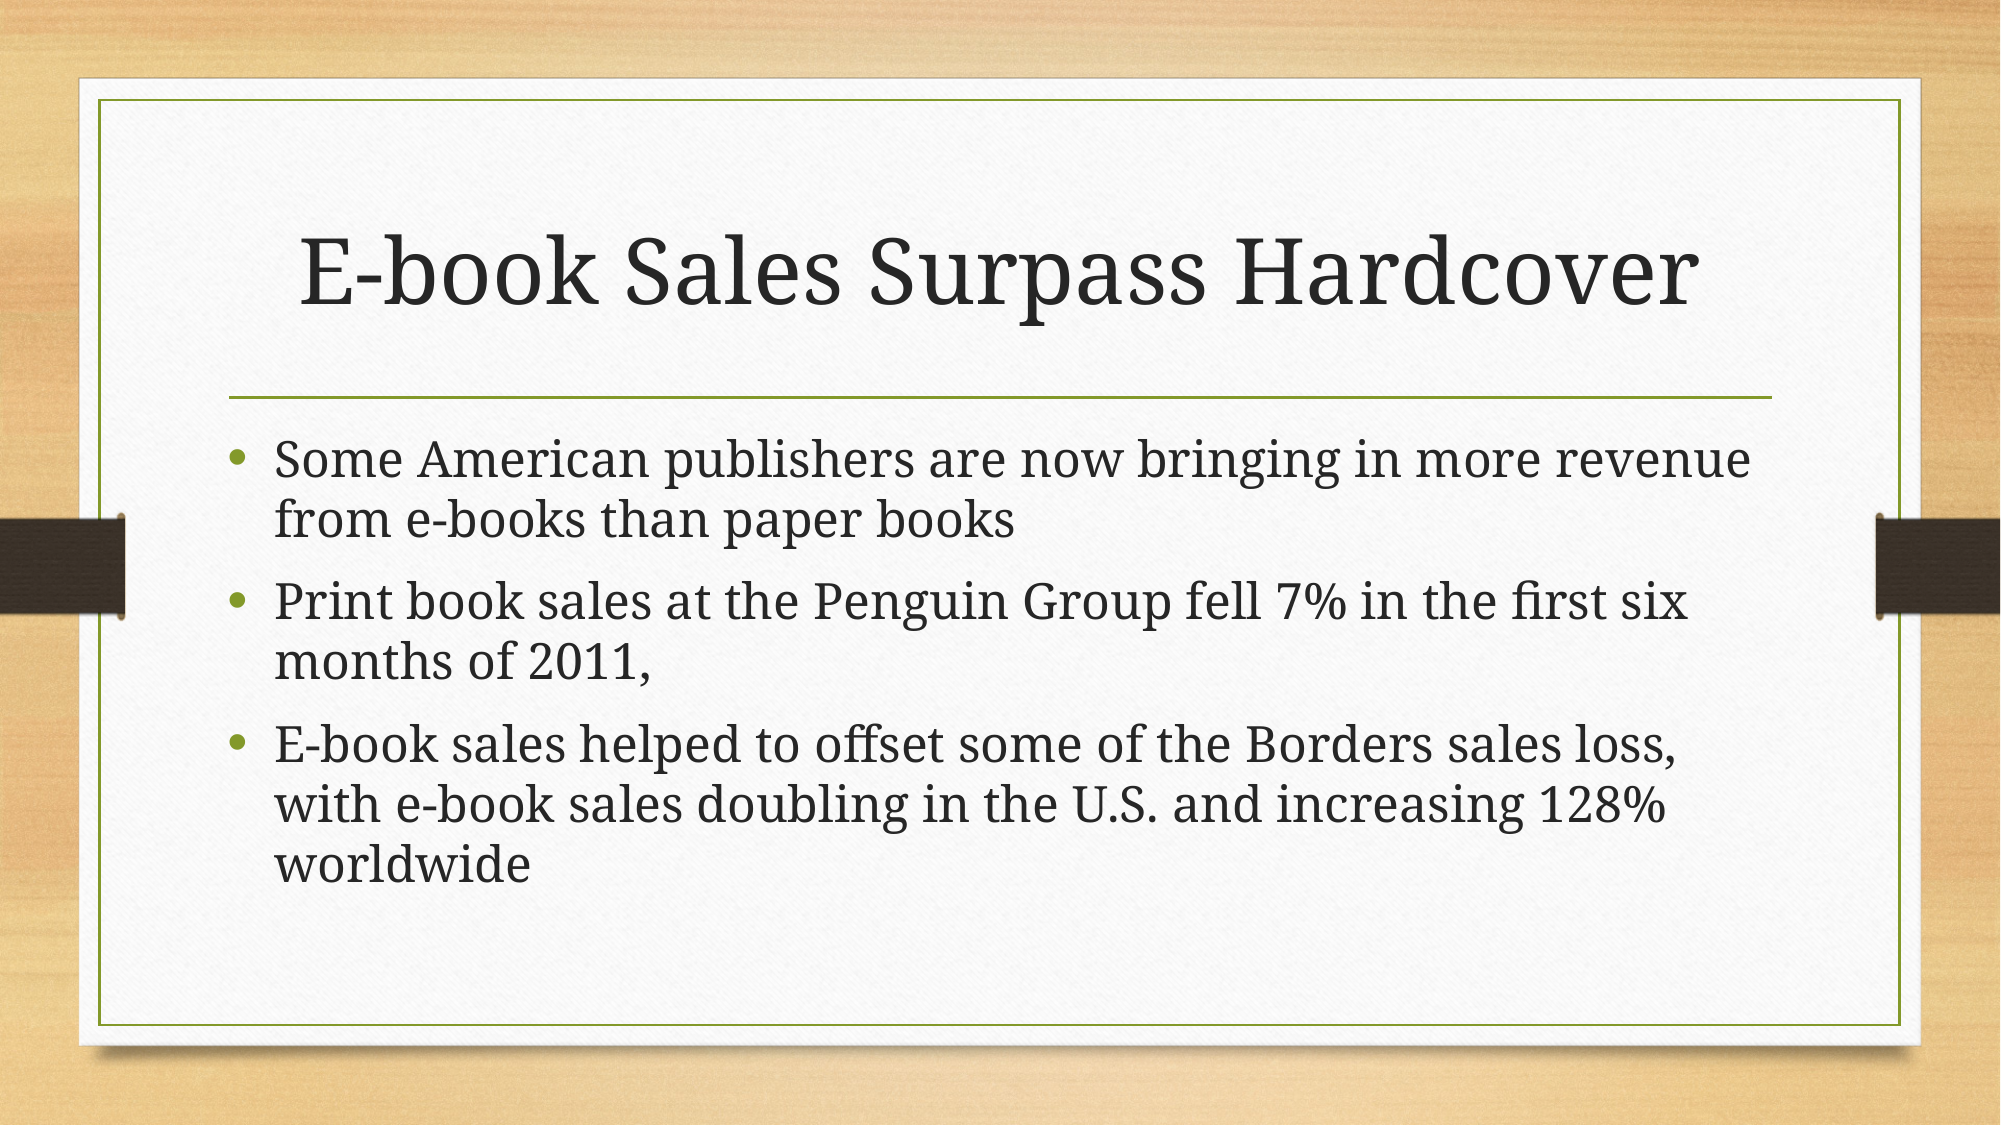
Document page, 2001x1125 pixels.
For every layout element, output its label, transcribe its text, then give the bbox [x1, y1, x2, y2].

list Some American publishers are now bringing in more revenue from e-books than paper books Print book sales at the Penguin Group fell 7% in the first six months of 2011, E-book sales helped to offset some of the Borders sales loss, with e-book sales doubling in the U.S. and increasing 128% worldwide [212, 419, 1788, 993]
picture [0, 0, 2001, 1125]
title E-book Sales Surpass Hardcover [212, 161, 1788, 375]
